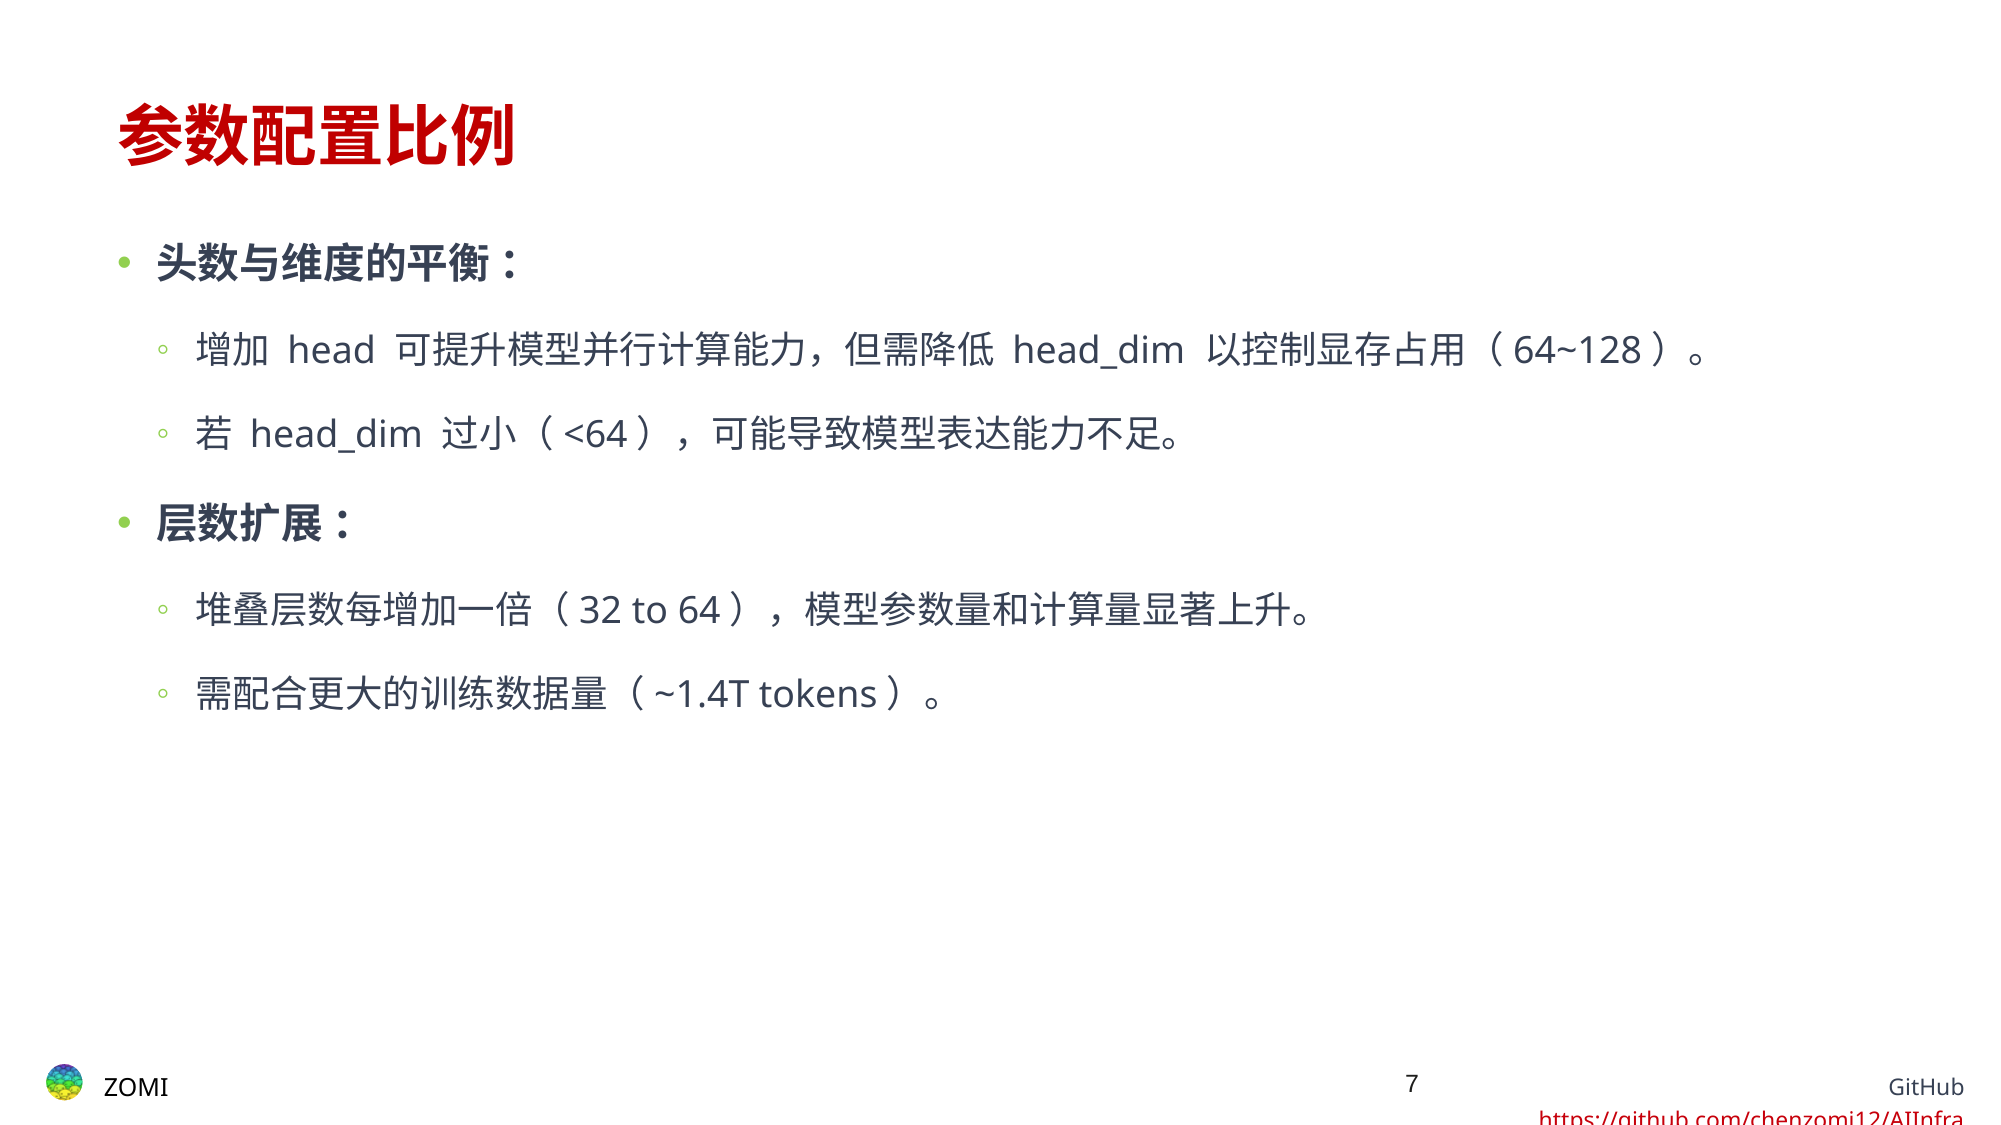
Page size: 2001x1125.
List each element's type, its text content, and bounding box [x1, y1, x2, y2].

title 参数配置比例 [102, 85, 1901, 183]
picture [47, 1065, 82, 1100]
list 头数与维度的平衡 ： 增加 head 可提升模型并行计算能力，但需降低 head_dim 以控制显存占用（64~128）。 若 head_dim 过小（<64），可能导致模型表达能力不足。 层数扩展 ： 堆叠层数每增加一倍（32 to 64），模型参数量和计算量显著上升。 需配合更大的训练数据量（~1.4T tokens）。 [102, 204, 1901, 1043]
